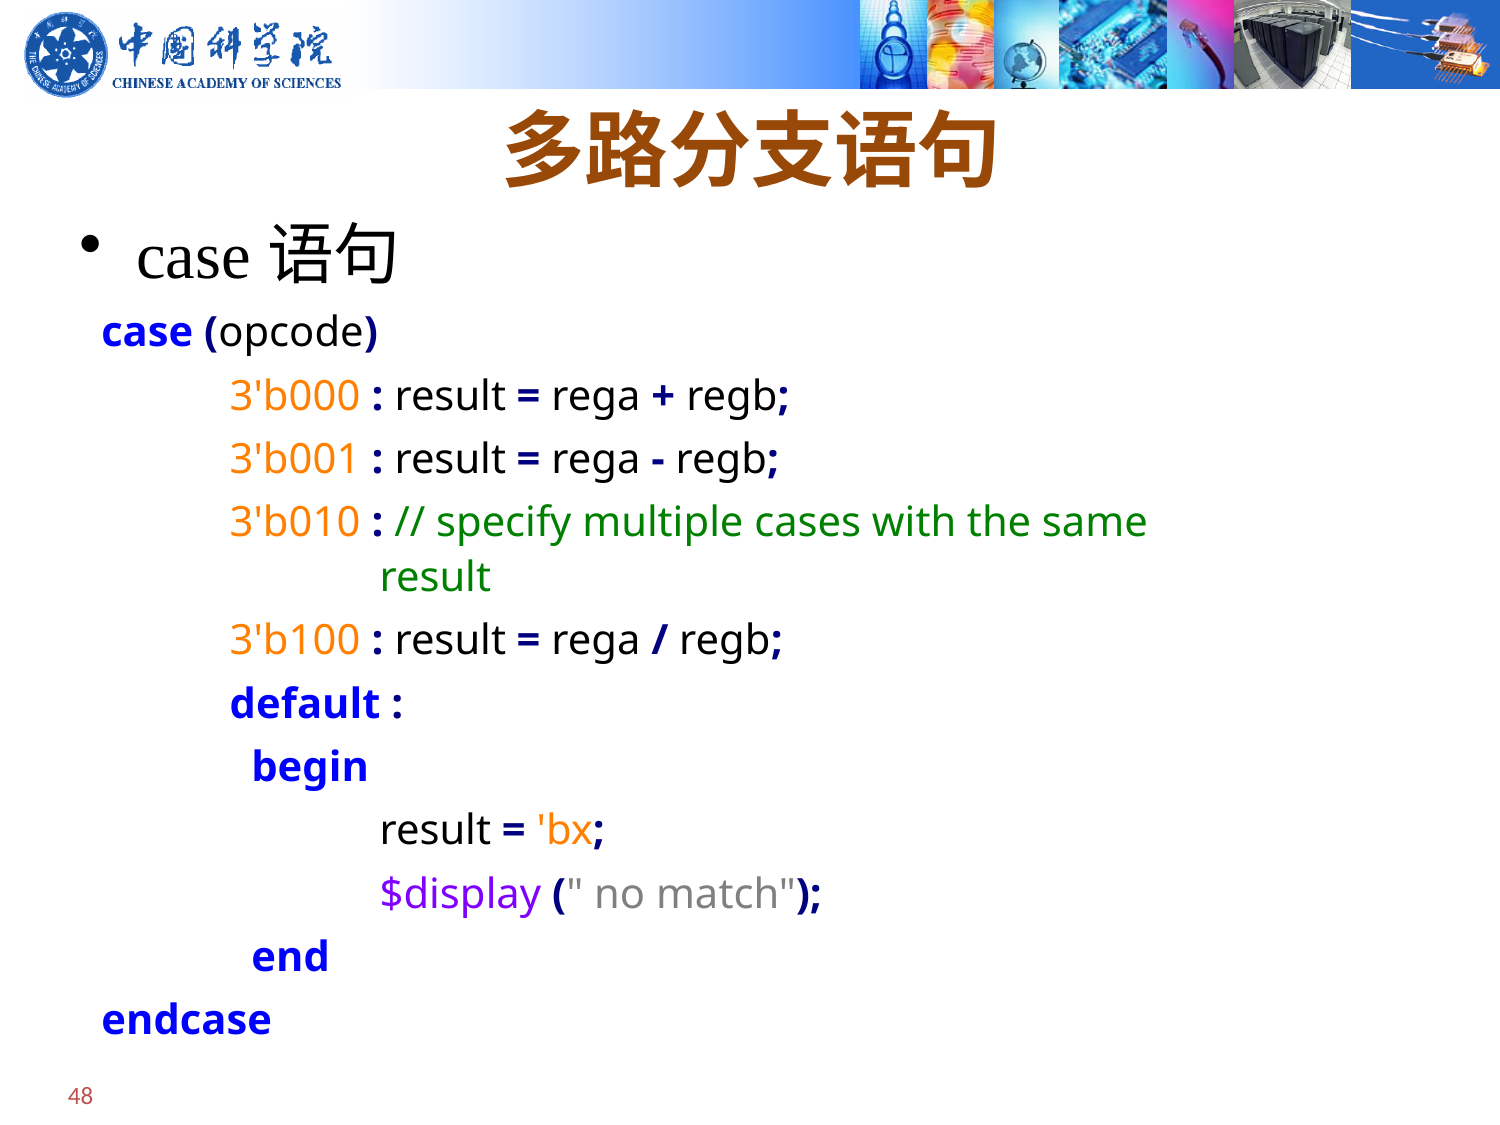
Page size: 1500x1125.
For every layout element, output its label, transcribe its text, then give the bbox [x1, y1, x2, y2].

picture [860, 0, 1500, 89]
picture [23, 10, 349, 102]
list case语句 case (opcode) 3'b000 : result = rega + regb; 3'b001 : result = rega - regb; 3'b010 : // specify multiple cases with the same result 3'b100 : result = rega / regb; default : begin result = 'bx; $display (" no match"); end endcase [64, 196, 1471, 946]
title 多路分支语句 [76, 90, 1427, 196]
